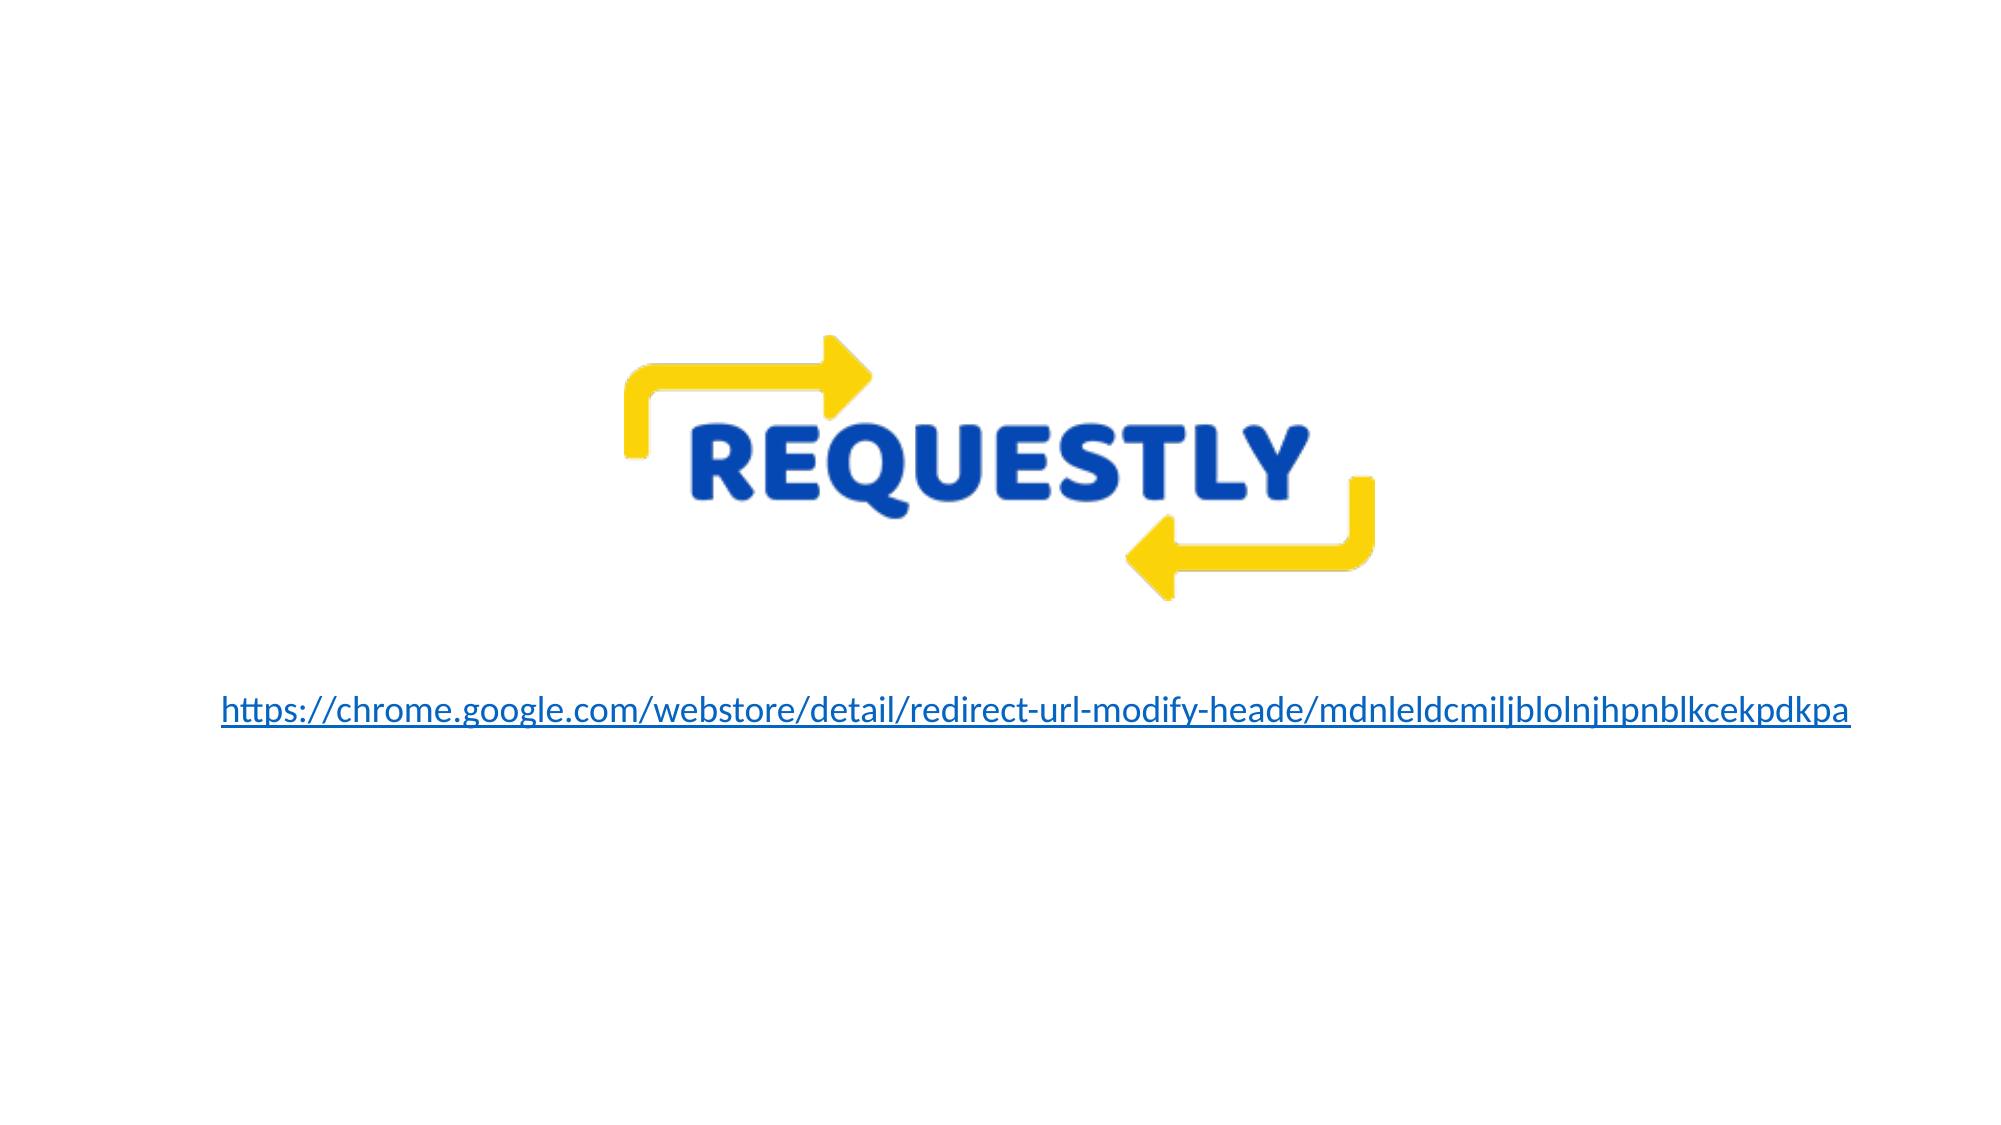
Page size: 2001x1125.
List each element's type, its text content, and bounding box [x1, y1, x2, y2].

text_box https://chrome.google.com/webstore/detail/redirect-url-modify-heade/mdnleldcmiljblolnjhpnblkcekpdkpa [206, 677, 1867, 783]
picture [624, 335, 1375, 601]
